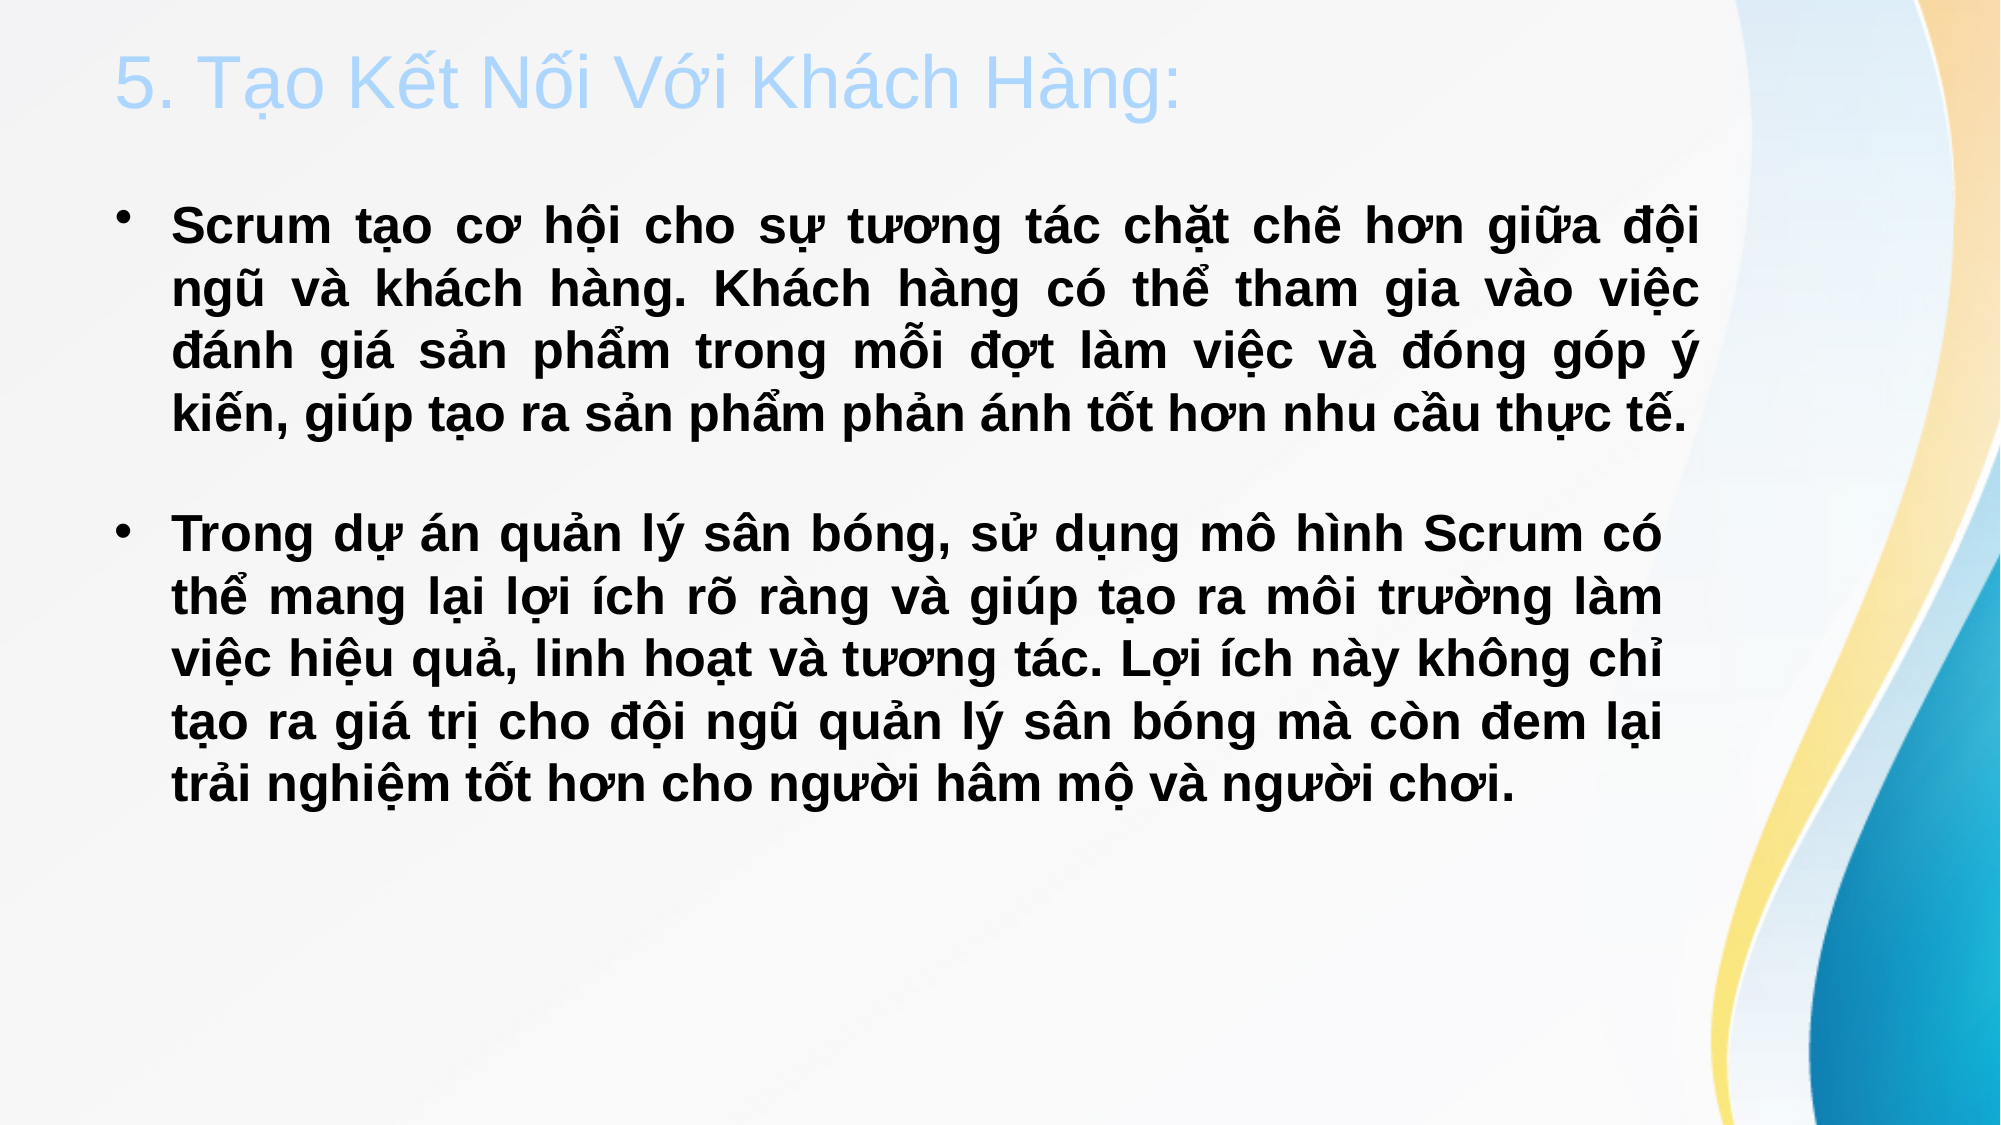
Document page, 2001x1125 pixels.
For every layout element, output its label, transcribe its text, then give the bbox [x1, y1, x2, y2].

title 5. Tạo Kết Nối Với Khách Hàng: [99, 30, 1901, 127]
list Scrum tạo cơ hội cho sự tương tác chặt chẽ hơn giữa đội ngũ và khách hàng. Khách hàng có thể tham gia vào việc đánh giá sản phẩm trong mỗi đợt làm việc và đóng góp ý kiến, giúp tạo ra sản phẩm phản ánh tốt hơn nhu cầu thực tế. [99, 183, 1717, 493]
picture [0, 0, 2001, 1125]
text_box Trong dự án quản lý sân bóng, sử dụng mô hình Scrum có thể mang lại lợi ích rõ ràng và giúp tạo ra môi trường làm việc hiệu quả, linh hoạt và tương tác. Lợi ích này không chỉ tạo ra giá trị cho đội ngũ quản lý sân bóng mà còn đem lại trải nghiệm tốt hơn cho người hâm mộ và người chơi. [99, 492, 1680, 883]
